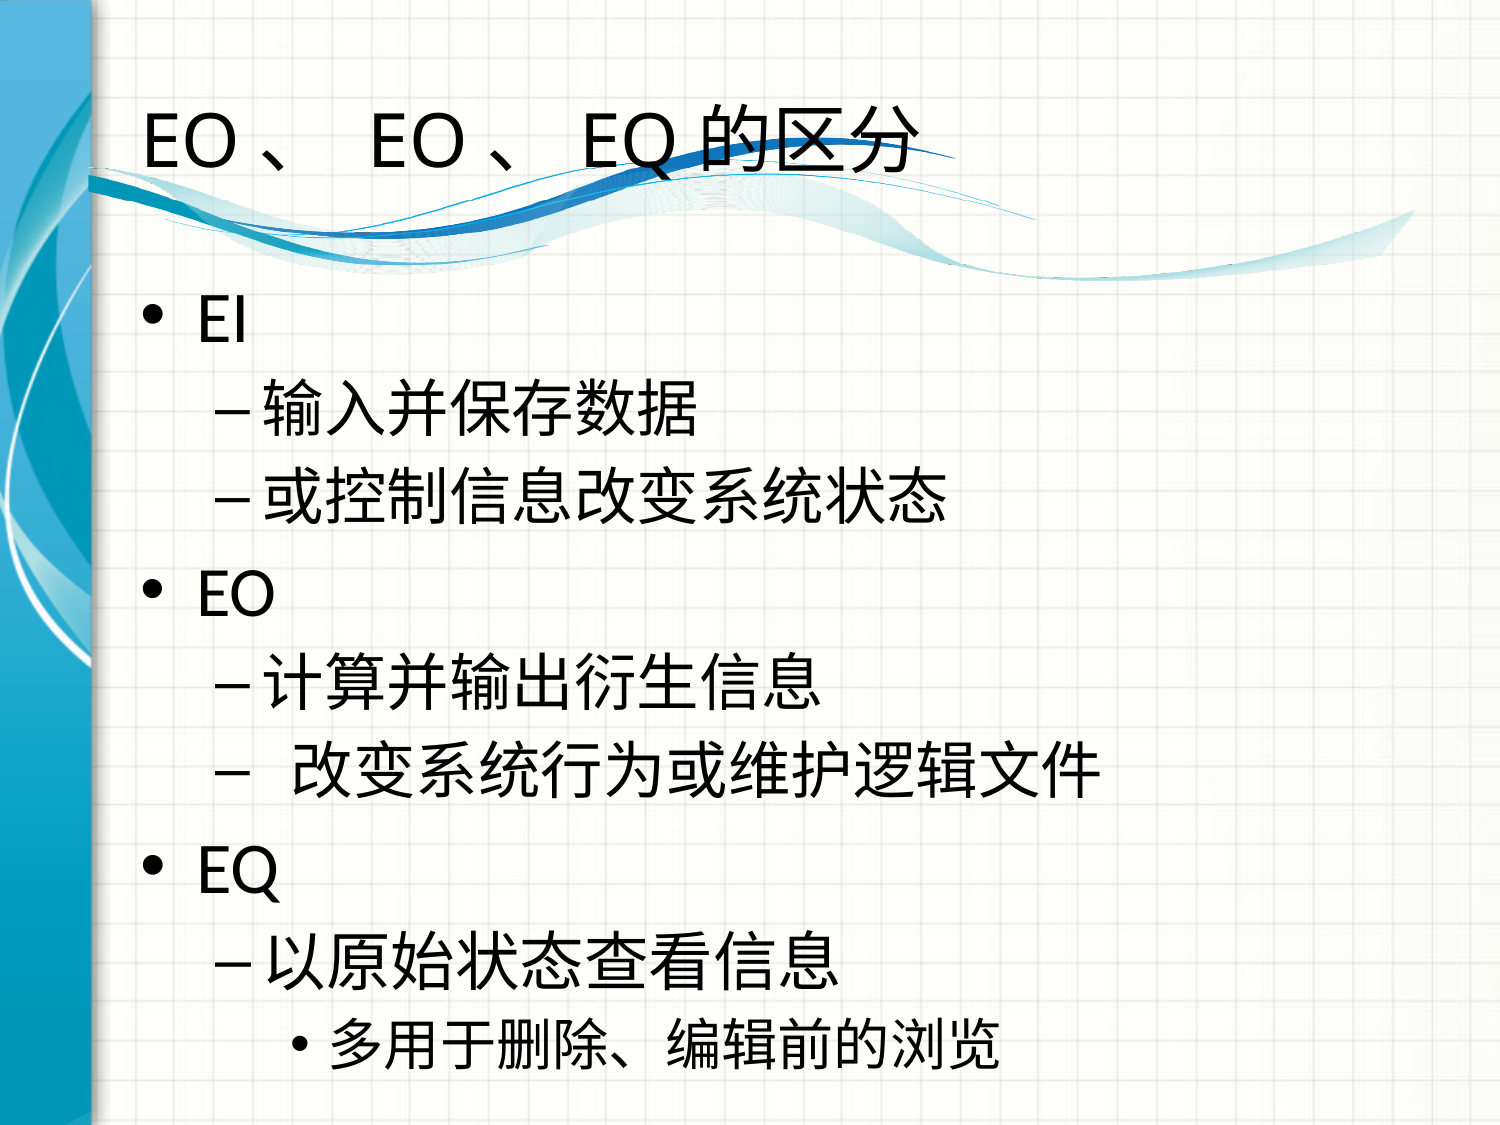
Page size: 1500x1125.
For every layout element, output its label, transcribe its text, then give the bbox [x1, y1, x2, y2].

title EO、 EO、EQ的区分 [833, 44, 1450, 261]
list EI 输入并保存数据 或控制信息改变系统状态 EO 计算并输出衍生信息 改变系统行为或维护逻辑文件 EQ 以原始状态查看信息 多用于删除、编辑前的浏览 [125, 261, 1500, 1094]
picture [0, 0, 1500, 1125]
title EO、 EO、EQ的区分 [125, 44, 669, 232]
